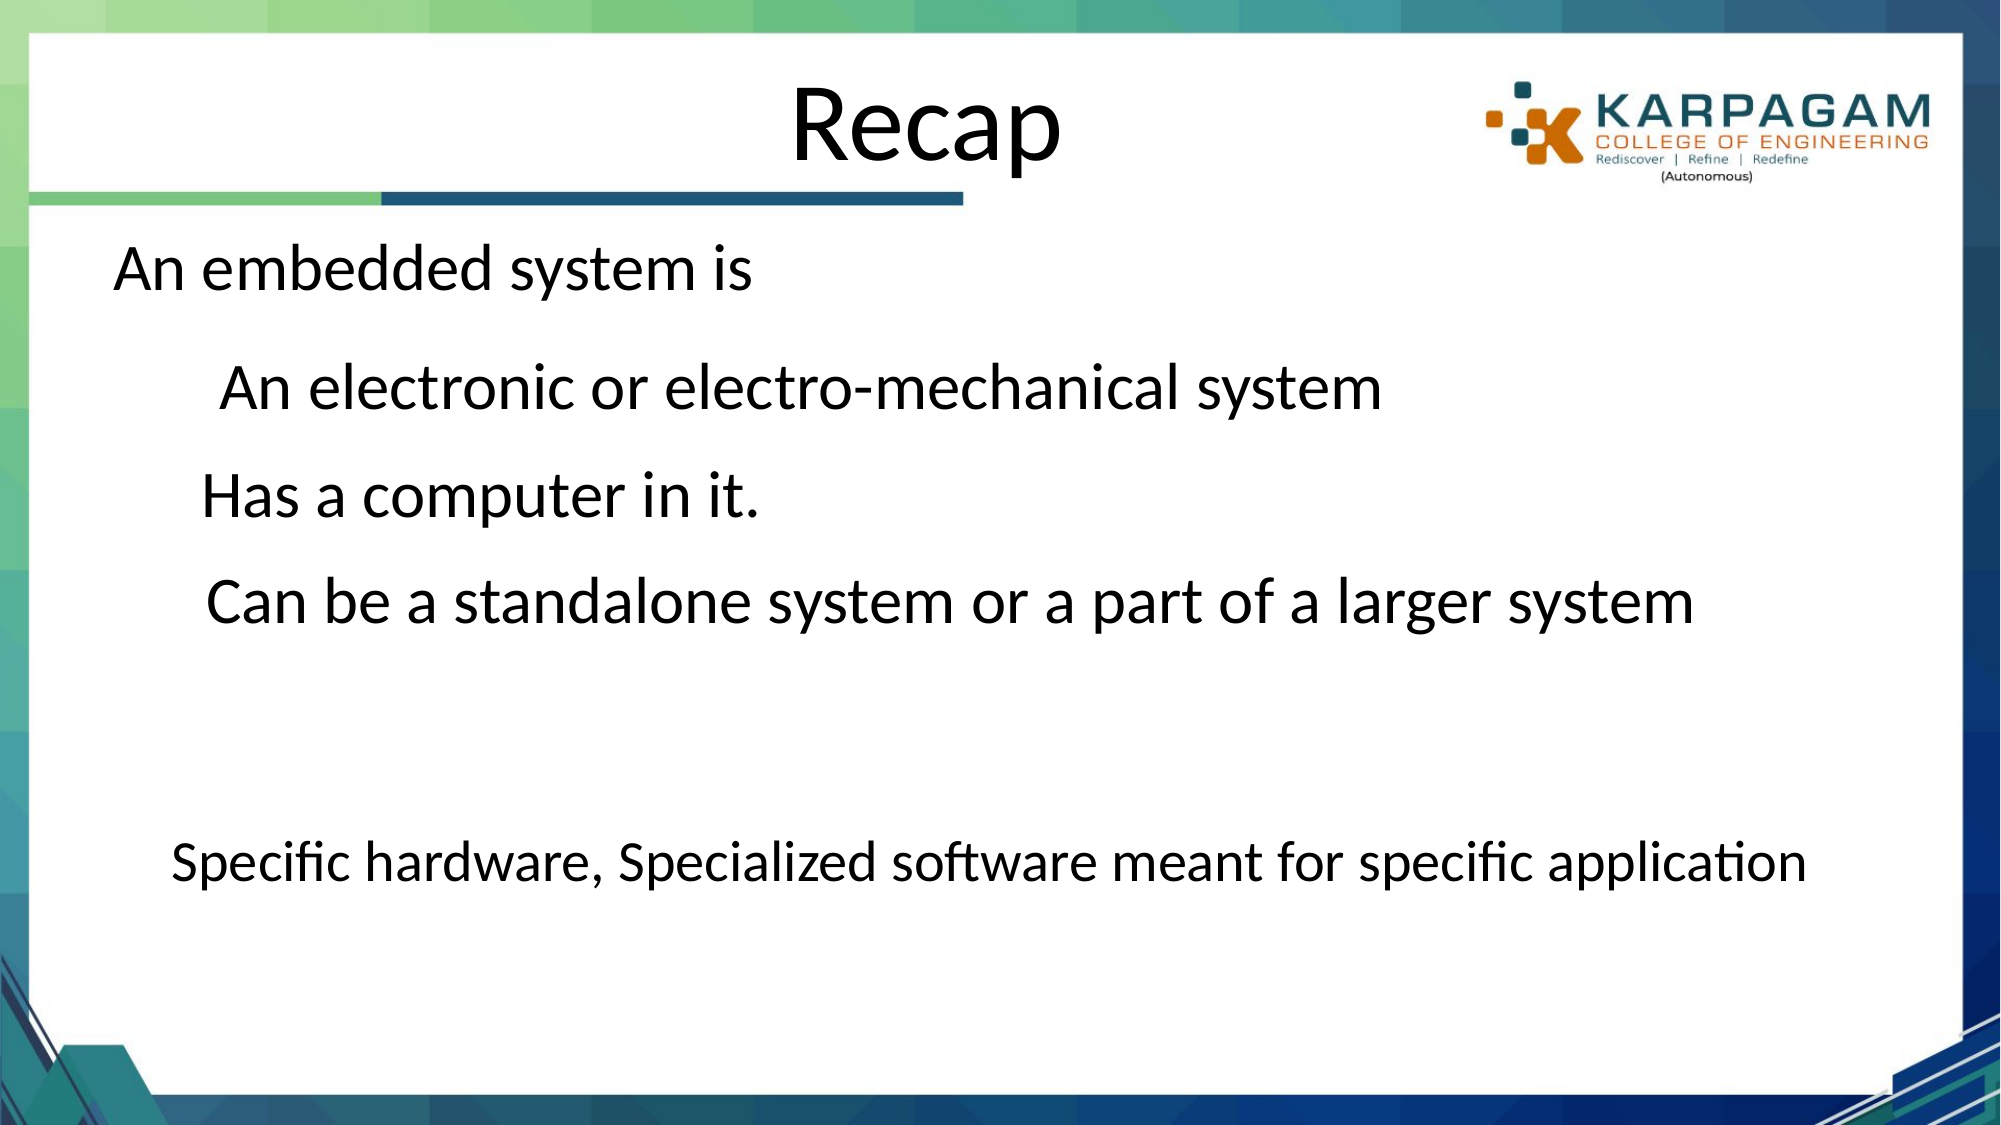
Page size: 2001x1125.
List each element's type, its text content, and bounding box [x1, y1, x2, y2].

picture [0, 0, 2001, 1125]
text_box Can be a standalone system or a part of a larger system [191, 549, 1712, 645]
text_box Has a computer in it. [186, 443, 777, 539]
text_box Recap [774, 40, 1080, 191]
text_box An embedded system is [98, 215, 770, 311]
text_box An electronic or electro-mechanical system [204, 335, 1401, 431]
text_box Specific hardware, Specialized software meant for specific application [156, 815, 1843, 901]
